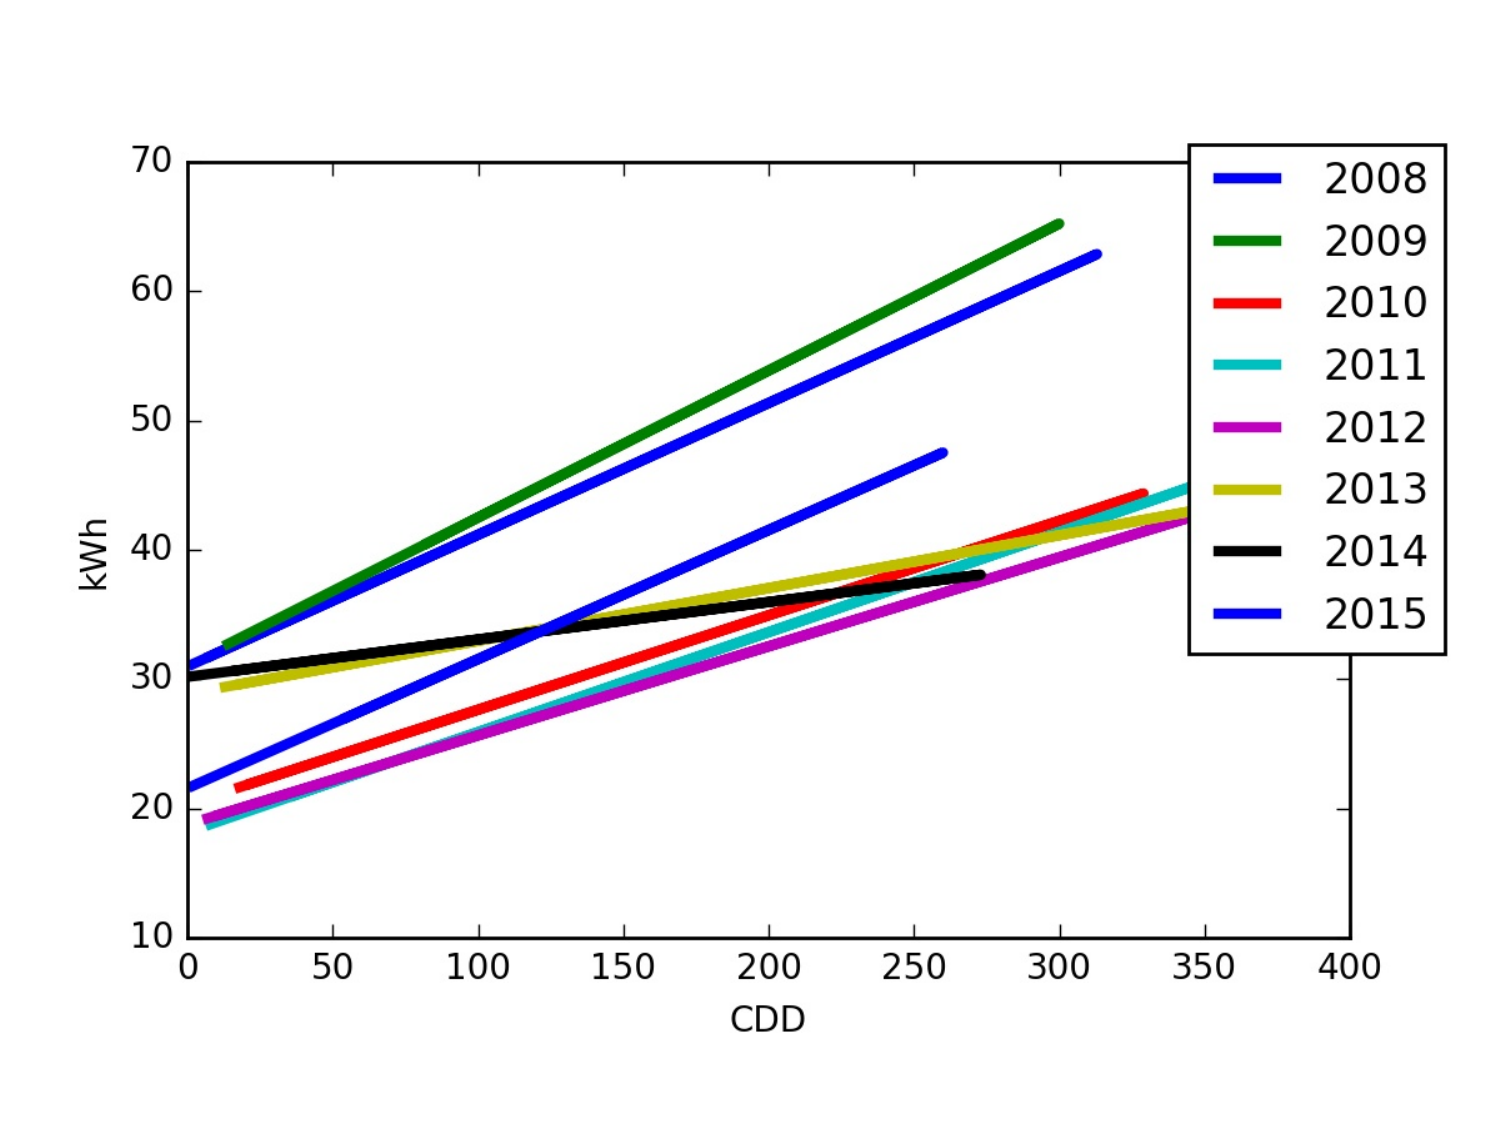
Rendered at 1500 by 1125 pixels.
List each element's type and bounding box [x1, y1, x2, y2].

picture [0, 62, 1500, 1063]
